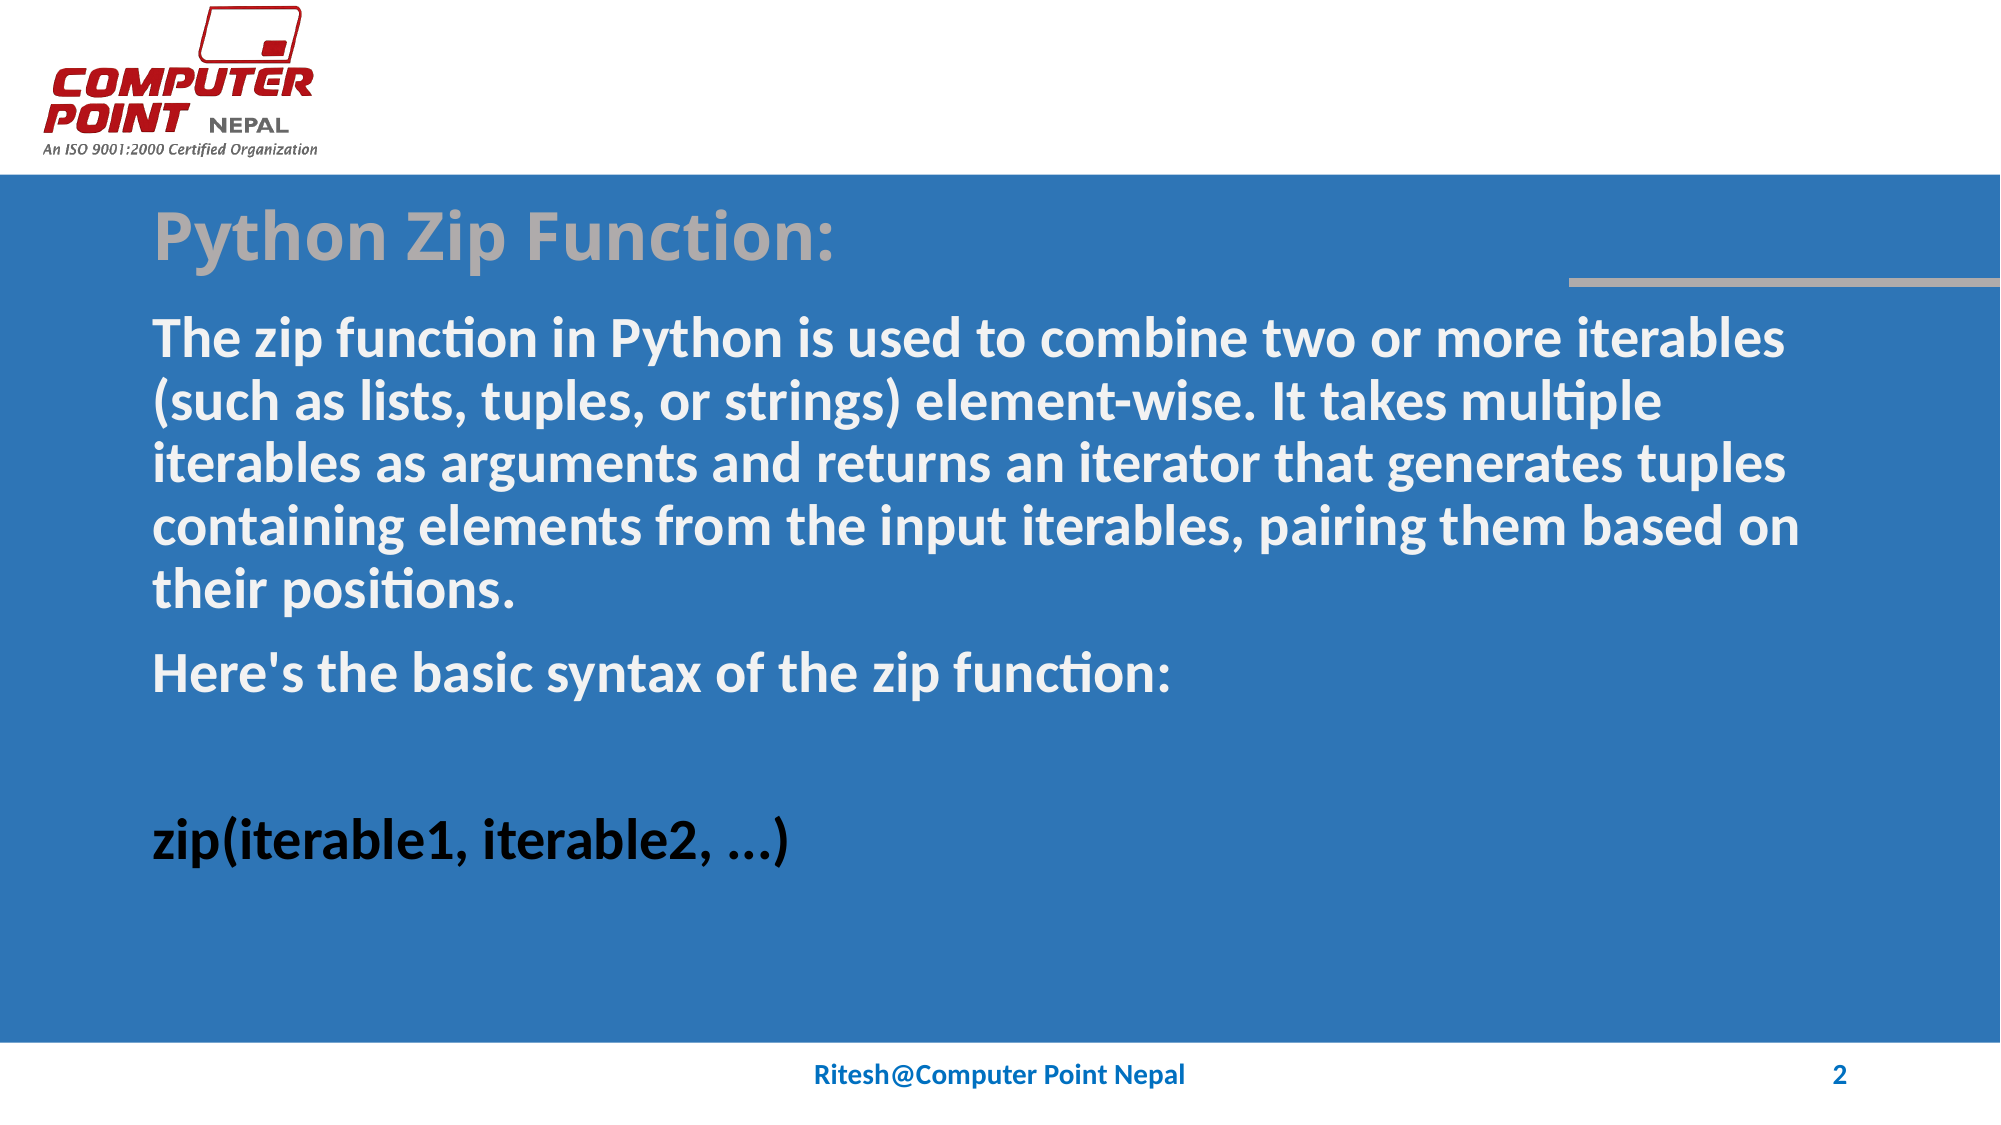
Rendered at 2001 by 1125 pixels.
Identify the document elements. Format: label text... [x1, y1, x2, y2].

footer Ritesh@Computer Point Nepal [662, 1042, 1338, 1103]
list The zip function in Python is used to combine two or more iterables (such as lists, tuples, or strings) element-wise. It takes multiple iterables as arguments and returns an iterator that generates tuples containing elements from the input iterables, pairing them based on their positions. Here's the basic syntax of the zip function: zip(iterable1, iterable2, ...) [137, 299, 1863, 1014]
picture [33, 0, 332, 166]
title Python Zip Function: [137, 195, 1863, 283]
slide_number 2 [1412, 1042, 1863, 1103]
